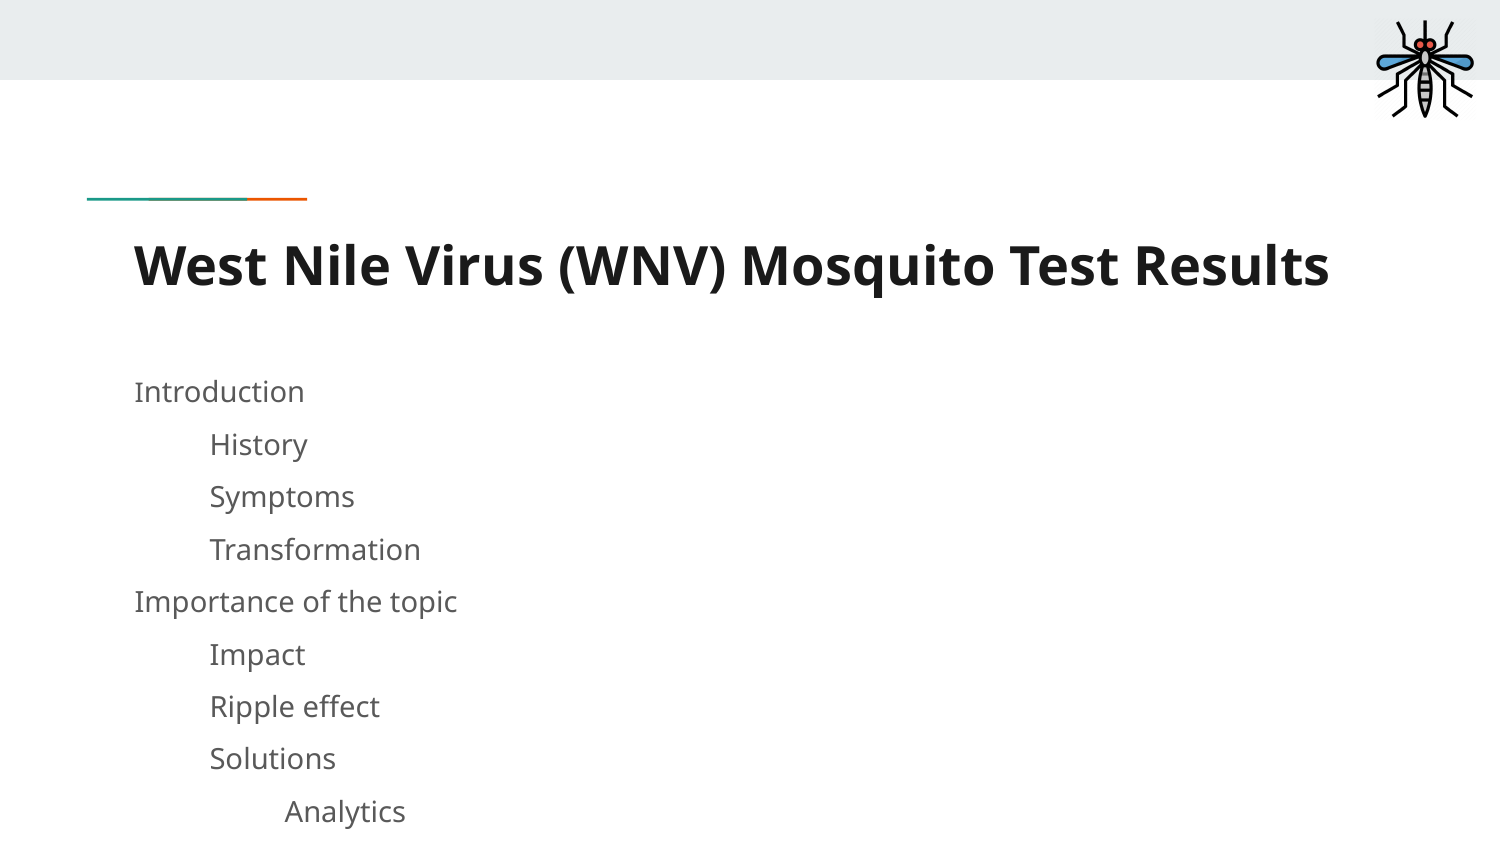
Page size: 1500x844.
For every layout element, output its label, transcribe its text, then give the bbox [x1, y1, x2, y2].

picture [1373, 17, 1477, 121]
title West Nile Virus (WNV) Mosquito Test Results [119, 216, 1381, 305]
list Introduction History Symptoms Transformation Importance of the topic Impact Ripple effect Solutions Analytics [119, 341, 1381, 813]
